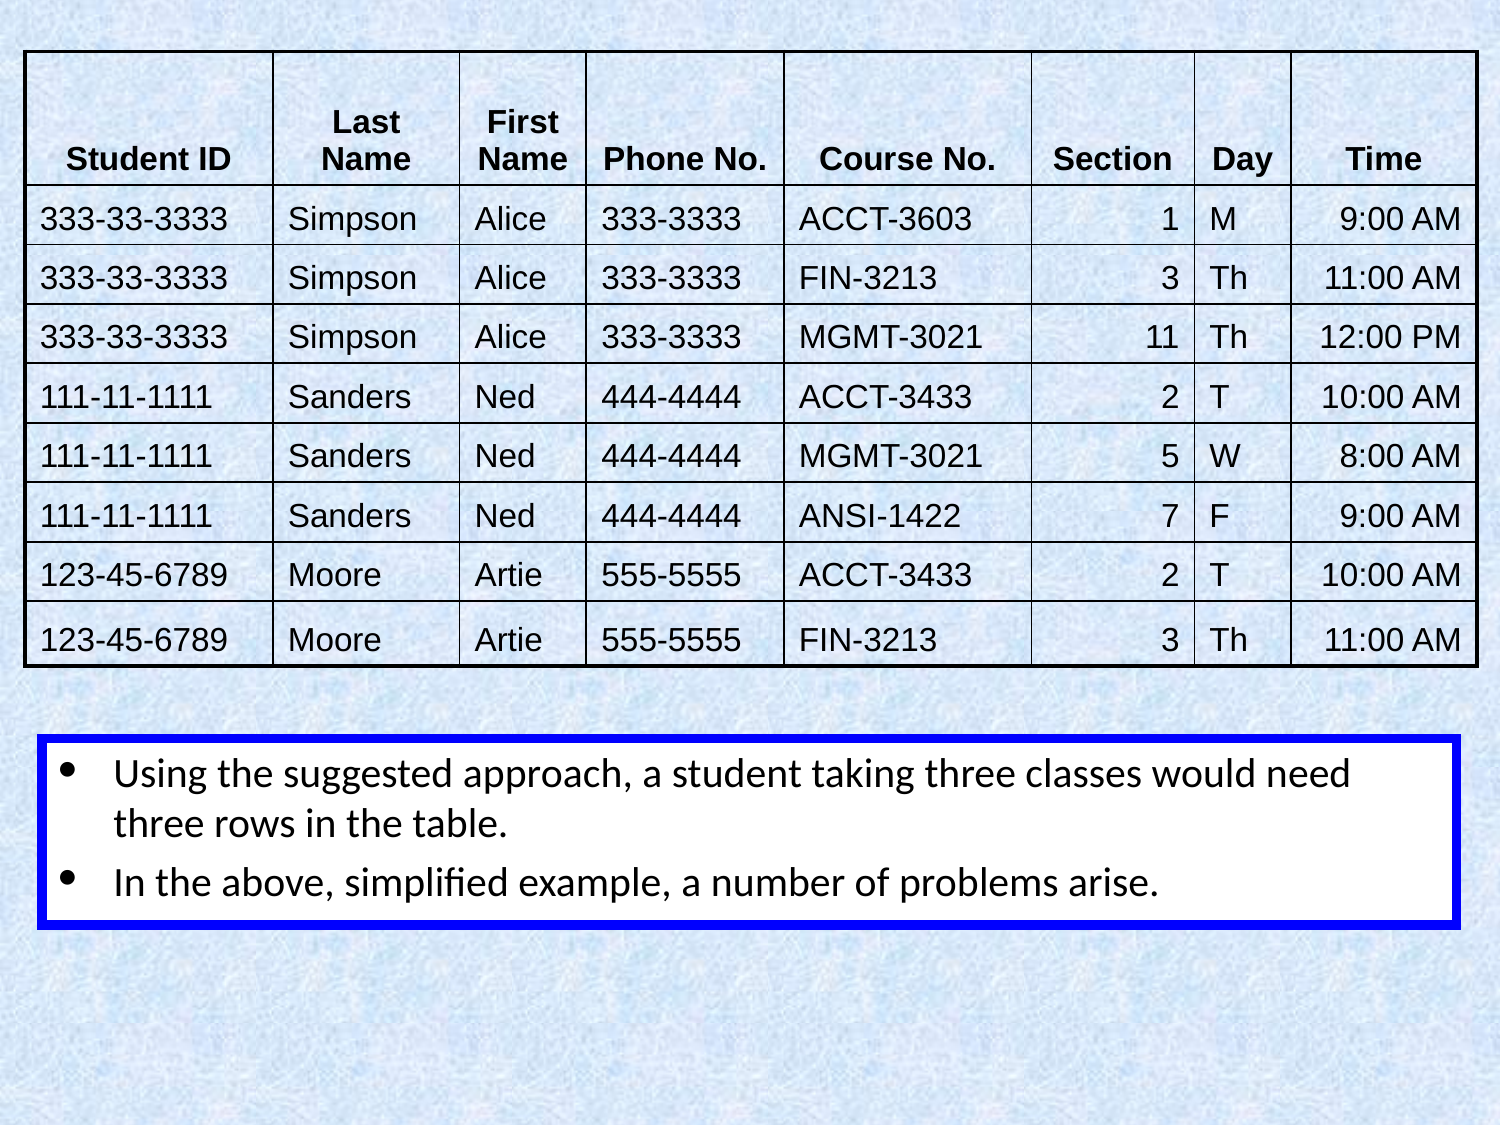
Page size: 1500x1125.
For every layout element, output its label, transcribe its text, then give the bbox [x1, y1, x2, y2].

table_cell 333-33-3333 [27, 245, 272, 303]
table_cell Alice [460, 186, 585, 244]
table_cell 333-33-3333 [27, 186, 272, 244]
table_cell 333-3333 [587, 305, 783, 362]
table_cell 9:00 AM [1292, 483, 1475, 541]
table_cell FIN-3213 [785, 602, 1031, 664]
table_cell 111-11-1111 [27, 364, 272, 422]
table_cell 11 [1032, 305, 1194, 362]
table_header Section [1032, 53, 1194, 184]
table_cell 123-45-6789 [27, 543, 272, 600]
text_box Using the suggested approach, a student taking three classes would need three rows in the table. In the above, simplified example, a number of problems arise. [42, 738, 1457, 925]
table_cell Th [1195, 602, 1290, 664]
table_cell 111-11-1111 [27, 483, 272, 541]
table_cell 10:00 AM [1292, 543, 1475, 600]
table_header Phone No. [587, 53, 783, 184]
table_cell 123-45-6789 [27, 602, 272, 664]
table_cell 11:00 AM [1292, 245, 1475, 303]
table_header Time [1292, 53, 1475, 184]
table_cell Th [1195, 305, 1290, 362]
table_cell ANSI-1422 [785, 483, 1031, 541]
table_cell W [1195, 424, 1290, 481]
table_cell ACCT-3433 [785, 364, 1031, 422]
table_cell MGMT-3021 [785, 424, 1031, 481]
table_cell Alice [460, 305, 585, 362]
table_header Course No. [785, 53, 1031, 184]
table_cell Sanders [274, 364, 459, 422]
table_cell 555-5555 [587, 602, 783, 664]
table_cell 5 [1032, 424, 1194, 481]
table_cell 555-5555 [587, 543, 783, 600]
table_cell T [1195, 543, 1290, 600]
table_cell 333-3333 [587, 186, 783, 244]
table_cell 444-4444 [587, 483, 783, 541]
table_header Student ID [27, 53, 272, 184]
table_cell T [1195, 364, 1290, 422]
table_cell FIN-3213 [785, 245, 1031, 303]
table_cell Ned [460, 364, 585, 422]
table_cell 10:00 AM [1292, 364, 1475, 422]
table_cell 333-33-3333 [27, 305, 272, 362]
table_cell Simpson [274, 186, 459, 244]
table_cell Th [1195, 245, 1290, 303]
table_cell ACCT-3603 [785, 186, 1031, 244]
table_cell 444-4444 [587, 424, 783, 481]
table_cell Alice [460, 245, 585, 303]
table_cell 11:00 AM [1292, 602, 1475, 664]
table_cell 2 [1032, 543, 1194, 600]
table_header Day [1195, 53, 1290, 184]
table_cell 1 [1032, 186, 1194, 244]
table_cell Sanders [274, 424, 459, 481]
table_cell M [1195, 186, 1290, 244]
table_cell Ned [460, 424, 585, 481]
table_cell F [1195, 483, 1290, 541]
table_cell Simpson [274, 245, 459, 303]
table_cell 8:00 AM [1292, 424, 1475, 481]
table_cell Ned [460, 483, 585, 541]
table_cell Sanders [274, 483, 459, 541]
table_cell 12:00 PM [1292, 305, 1475, 362]
table_cell 444-4444 [587, 364, 783, 422]
table_header First Name [460, 53, 585, 184]
table_cell Moore [274, 543, 459, 600]
table_cell 111-11-1111 [27, 424, 272, 481]
table_cell 3 [1032, 602, 1194, 664]
table_cell 7 [1032, 483, 1194, 541]
table_cell Artie [460, 602, 585, 664]
table_cell 9:00 AM [1292, 186, 1475, 244]
table_cell MGMT-3021 [785, 305, 1031, 362]
table_cell Moore [274, 602, 459, 664]
table_cell ACCT-3433 [785, 543, 1031, 600]
table_cell Artie [460, 543, 585, 600]
table_cell 3 [1032, 245, 1194, 303]
table_cell 333-3333 [587, 245, 783, 303]
table_cell 2 [1032, 364, 1194, 422]
table_cell Simpson [274, 305, 459, 362]
table_header Last Name [274, 53, 459, 184]
picture [0, 0, 1500, 1125]
